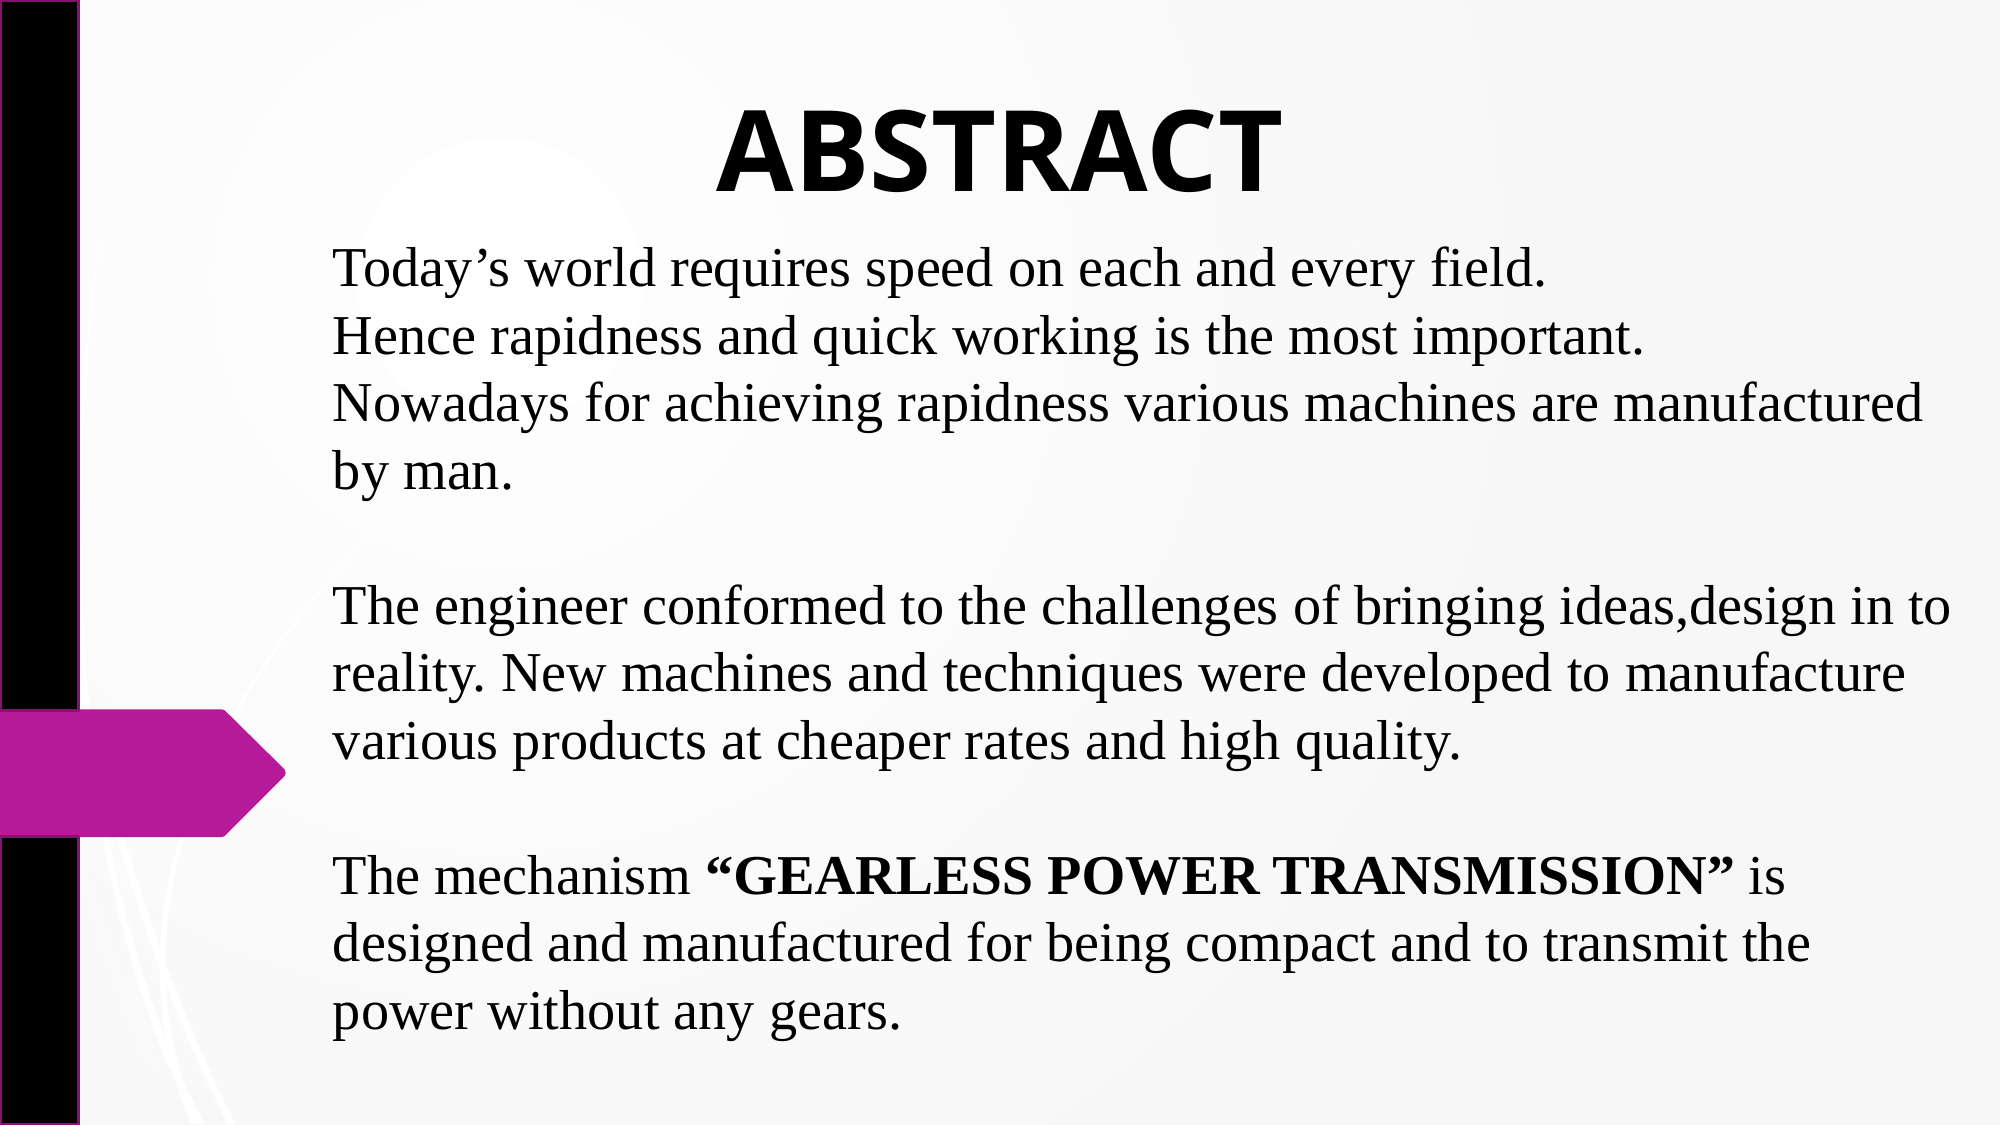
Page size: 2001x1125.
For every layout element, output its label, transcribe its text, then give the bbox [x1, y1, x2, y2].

title Today’s world requires speed on each and every field. Hence rapidness and quick working is the most important. Nowadays for achieving rapidness various machines are manufactured by man. The engineer conformed to the challenges of bringing ideas,design in to reality. New machines and techniques were developed to manufacture various products at cheaper rates and high quality. The mechanism “GEARLESS POWER TRANSMISSION” is designed and manufactured for being compact and to transmit the power without any gears. [317, 804, 1970, 1125]
text_box [0, 0, 80, 712]
text_box [0, 835, 80, 1125]
subtitle ABSTRACT [268, 71, 1732, 257]
